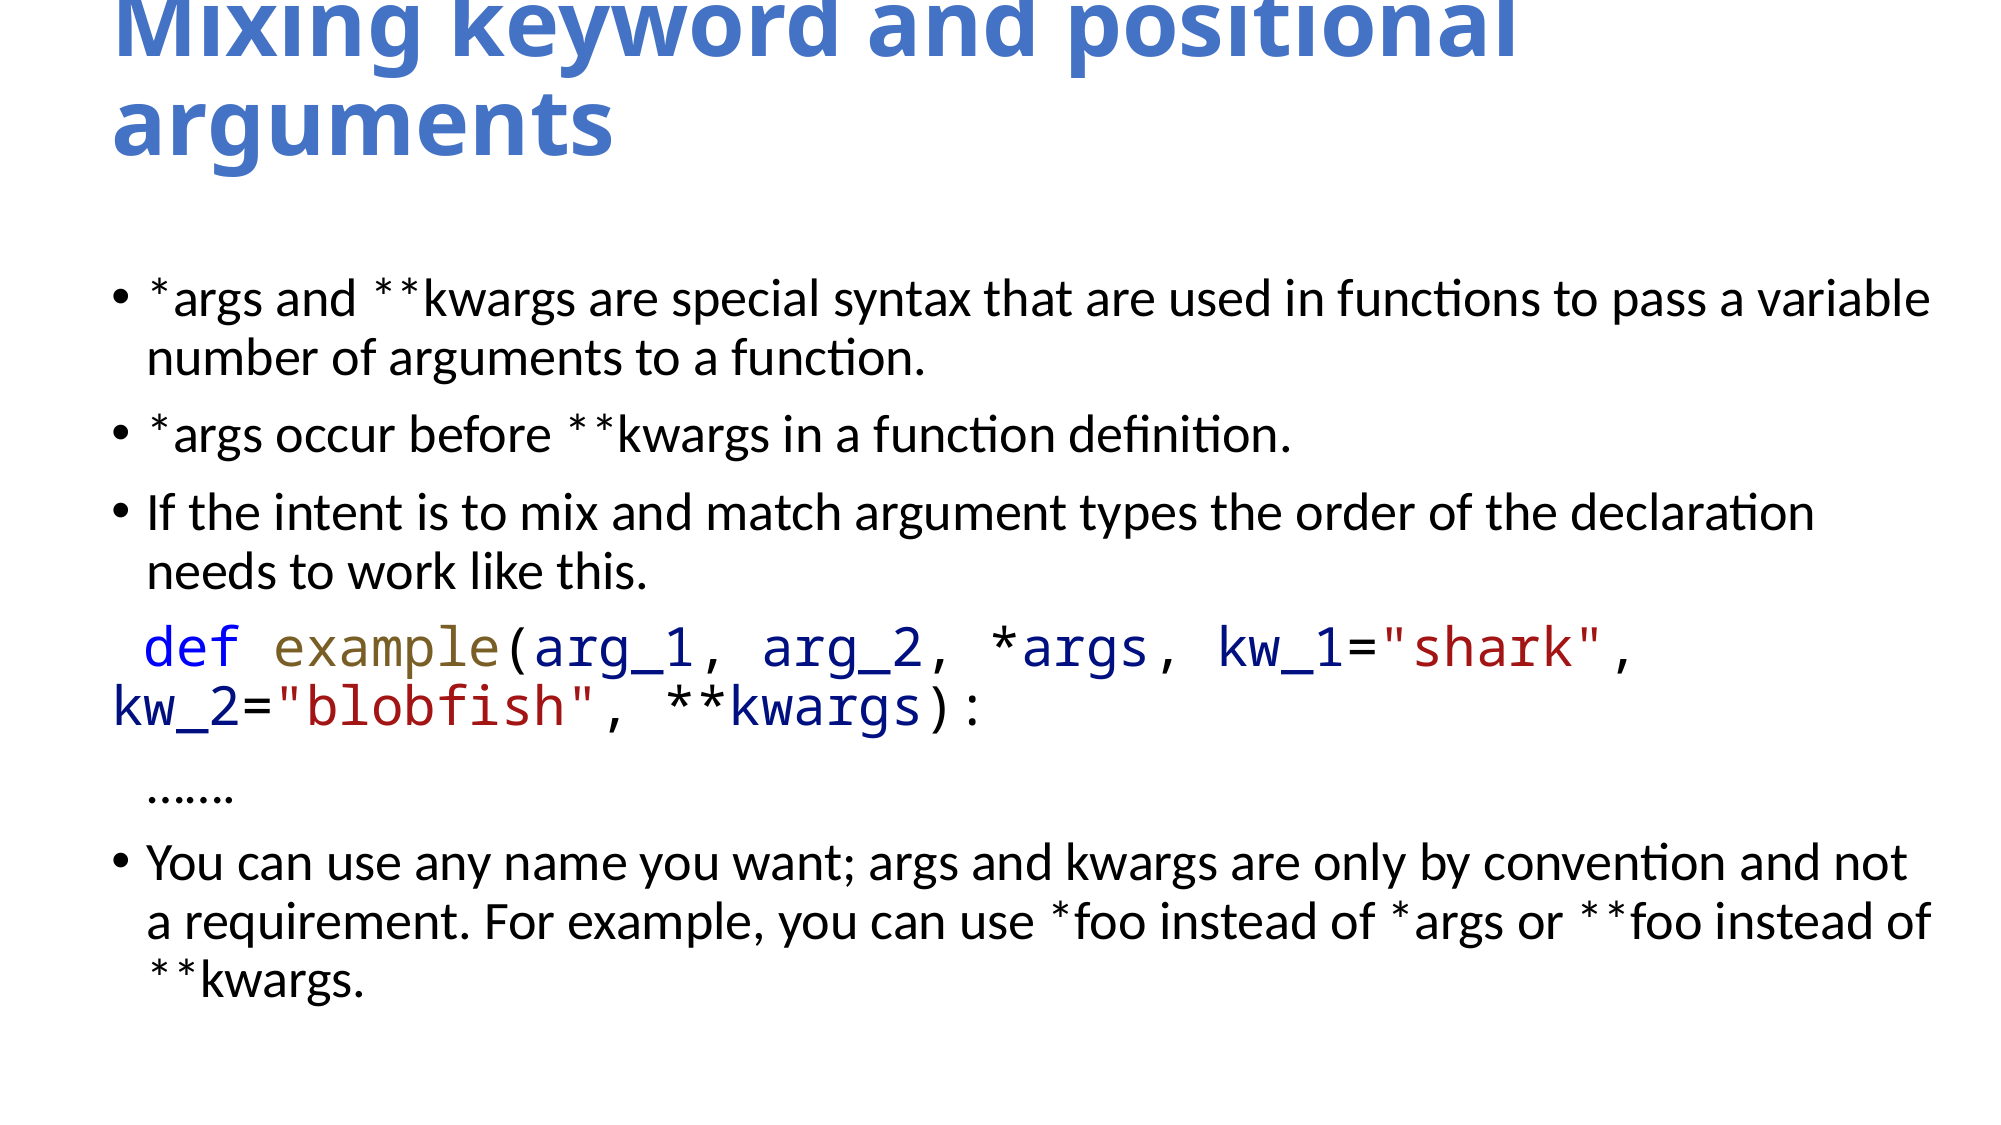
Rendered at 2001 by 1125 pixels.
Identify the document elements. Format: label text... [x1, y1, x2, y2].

title Mixing keyword and positional arguments [96, 64, 1822, 183]
list *args and **kwargs are special syntax that are used in functions to pass a variable number of arguments to a function. *args occur before **kwargs in a function definition. If the intent is to mix and match argument types the order of the declaration needs to work like this. def example(arg_1, arg_2, *args, kw_1="shark", kw_2="blobfish", **kwargs): ……. You can use any name you want; args and kwargs are only by convention and not a requirement. For example, you can use *foo instead of *args or **foo instead of **kwargs. [96, 262, 1954, 1019]
